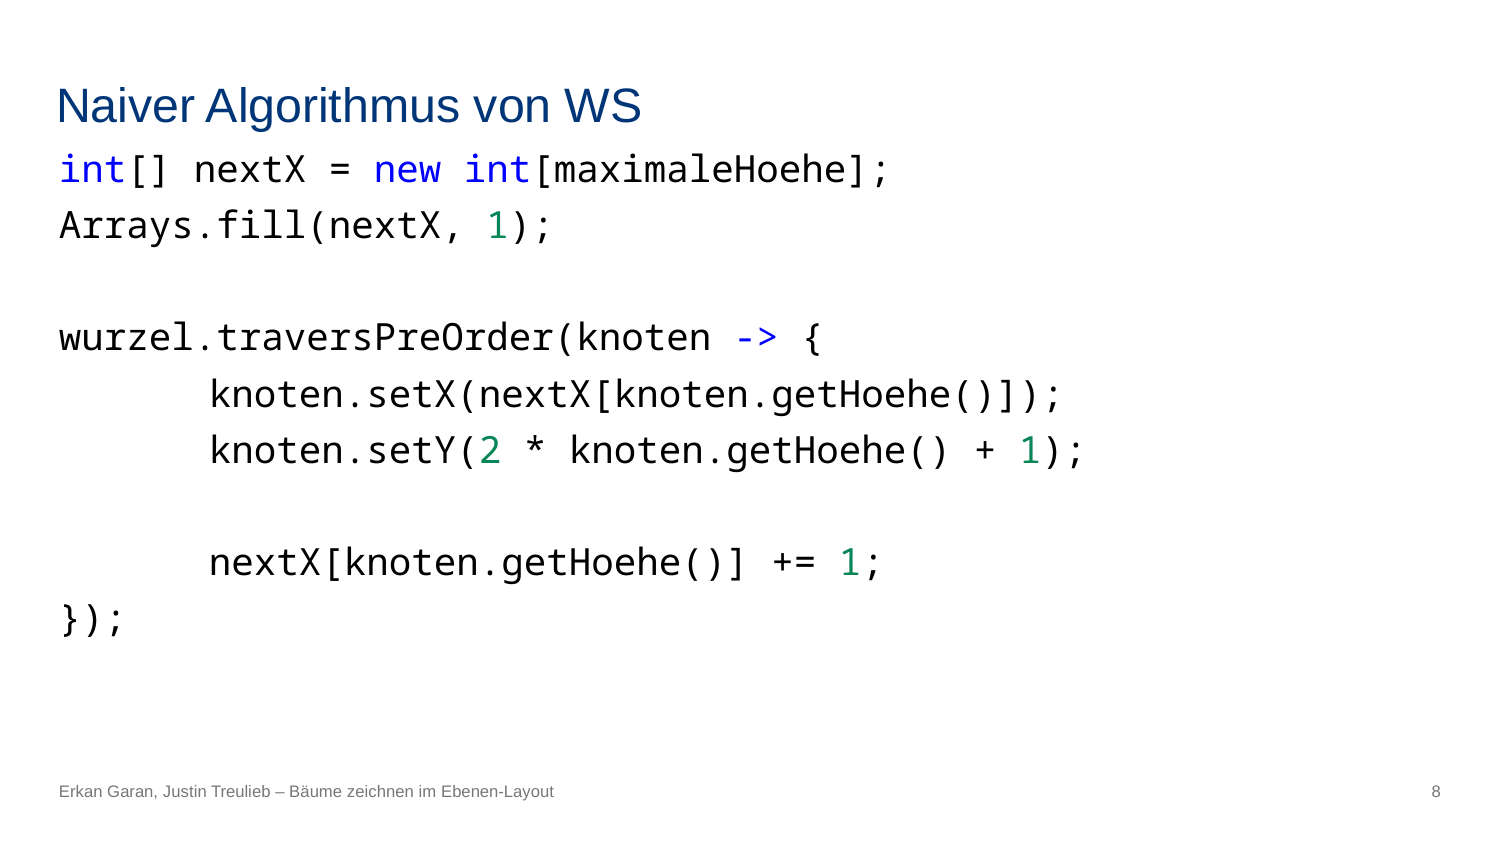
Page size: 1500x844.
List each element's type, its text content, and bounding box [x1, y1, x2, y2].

footer Erkan Garan, Justin Treulieb – Bäume zeichnen im Ebenen-Layout [59, 785, 1441, 798]
title Naiver Algorithmus von WS [56, 72, 1441, 132]
list int[] nextX = new int[maximaleHoehe]; Arrays.fill(nextX, 1); wurzel.traversPreOrder(knoten -> { knoten.setX(nextX[knoten.getHoehe()]); knoten.setY(2 * knoten.getHoehe() + 1); nextX[knoten.getHoehe()] += 1; }); [59, 150, 1441, 759]
